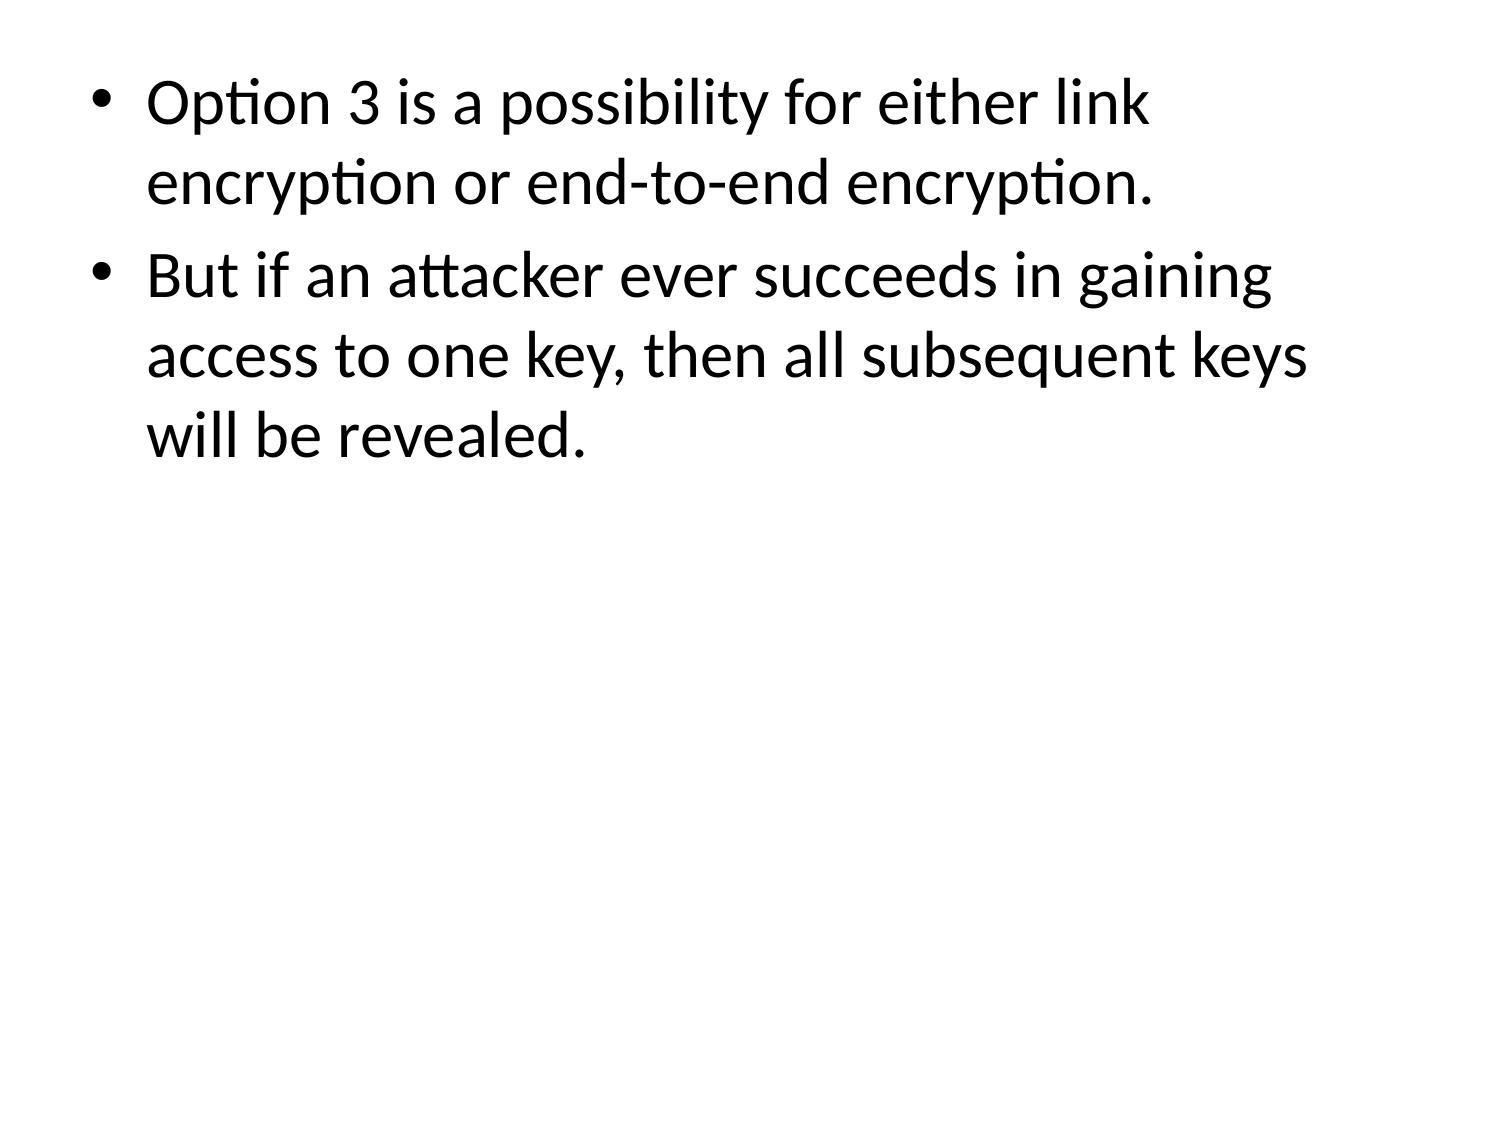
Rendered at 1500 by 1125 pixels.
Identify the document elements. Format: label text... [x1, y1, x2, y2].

list Option 3 is a possibility for either link encryption or end-to-end encryption. But if an attacker ever succeeds in gaining access to one key, then all subsequent keys will be revealed. [75, 50, 1425, 1005]
